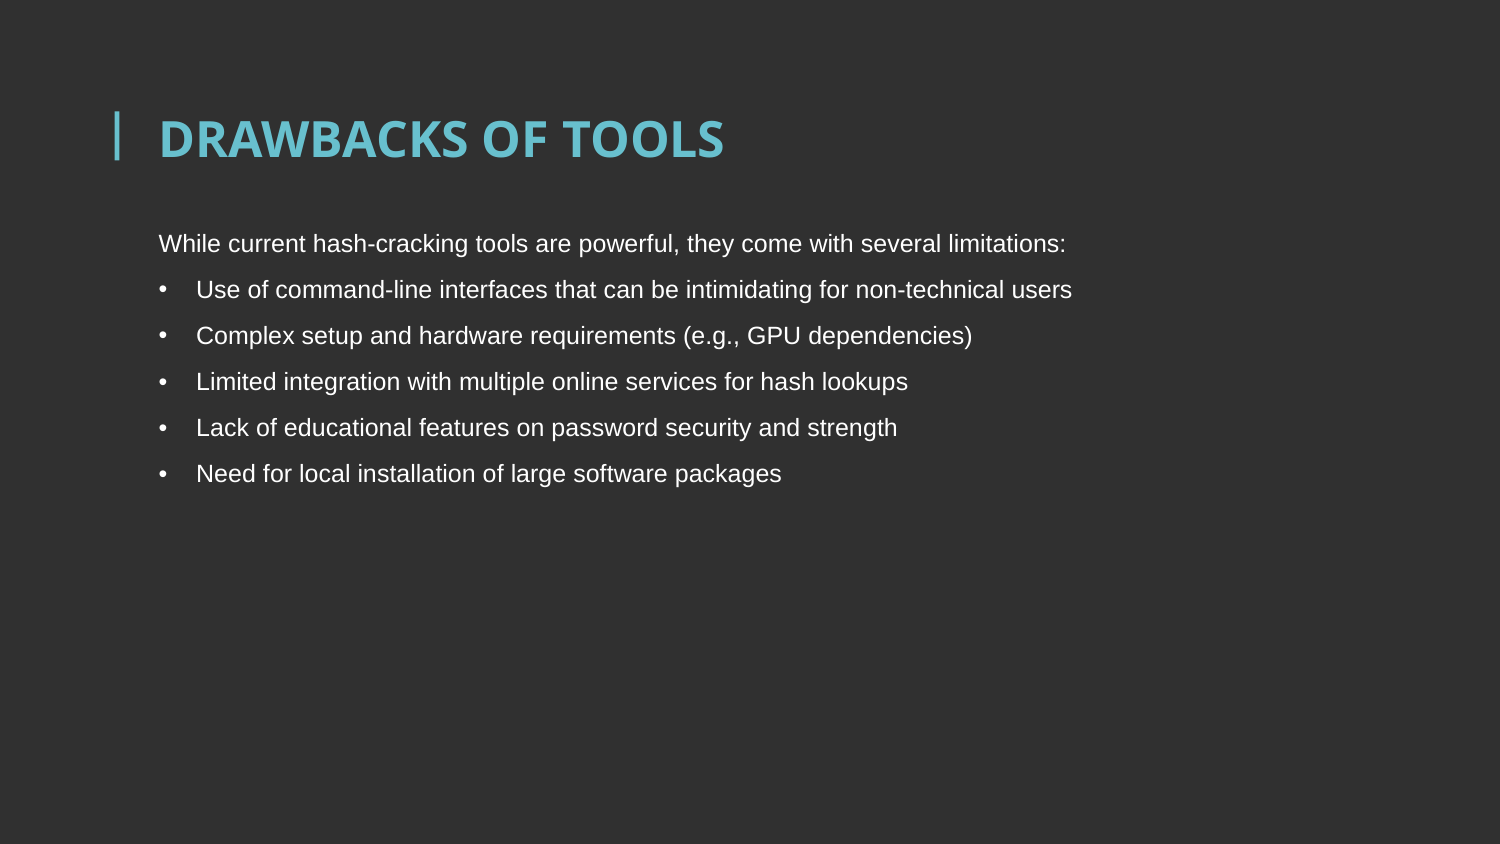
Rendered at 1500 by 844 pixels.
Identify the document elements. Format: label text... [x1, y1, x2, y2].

subtitle While current hash-cracking tools are powerful, they come with several limitations: Use of command-line interfaces that can be intimidating for non-technical users Complex setup and hardware requirements (e.g., GPU dependencies) Limited integration with multiple online services for hash lookups Lack of educational features on password security and strength Need for local installation of large software packages [143, 217, 1385, 702]
title DRAWBACKS OF TOOLS [143, 89, 1385, 194]
